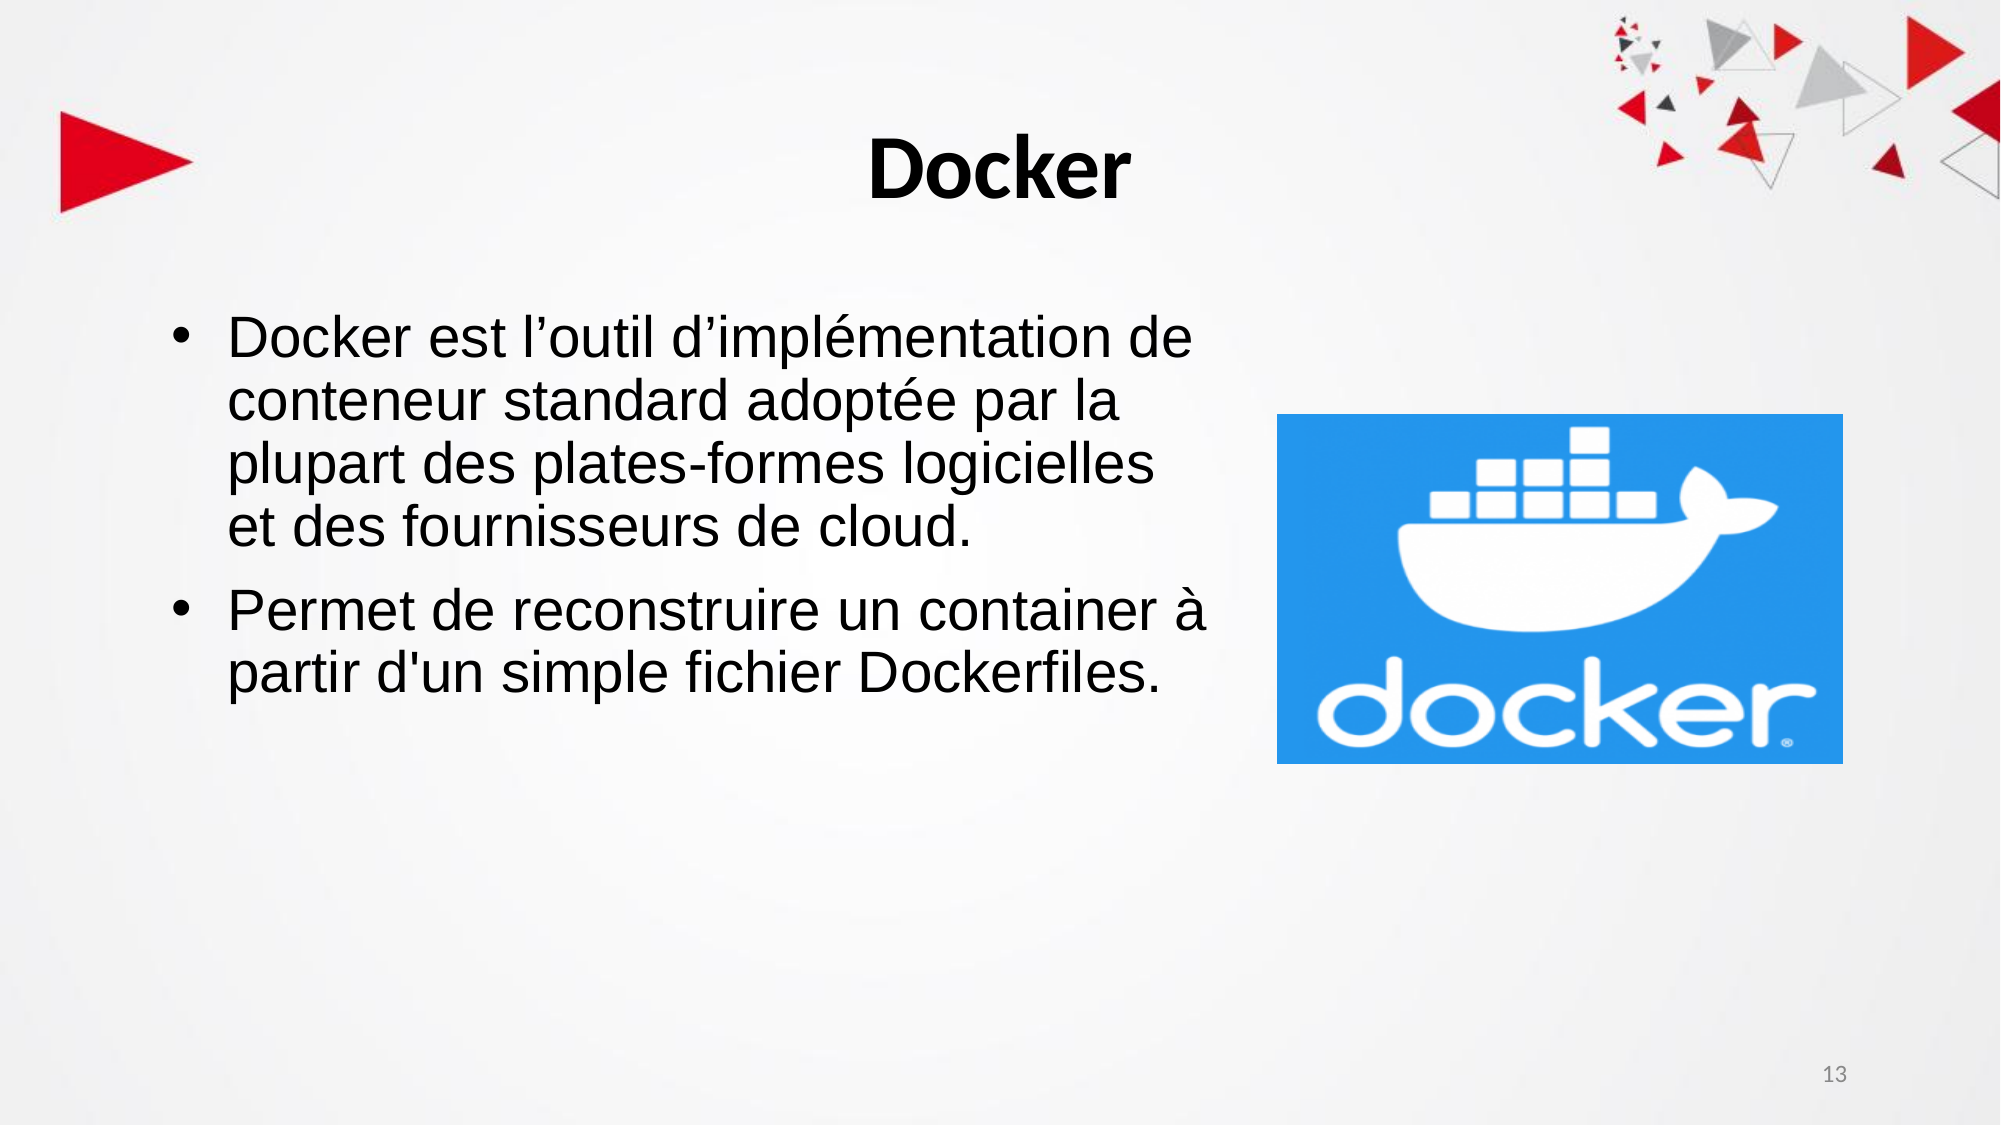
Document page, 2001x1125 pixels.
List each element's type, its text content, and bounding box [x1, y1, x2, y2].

slide_number 13 [1412, 1042, 1863, 1103]
title Docker [137, 59, 1863, 278]
picture [0, 0, 2001, 1125]
list Docker est l’outil d’implémentation de conteneur standard adoptée par la plupart des plates-formes logicielles et des fournisseurs de cloud. Permet de reconstruire un container à partir d'un simple fichier Dockerfiles. [137, 299, 1234, 1014]
